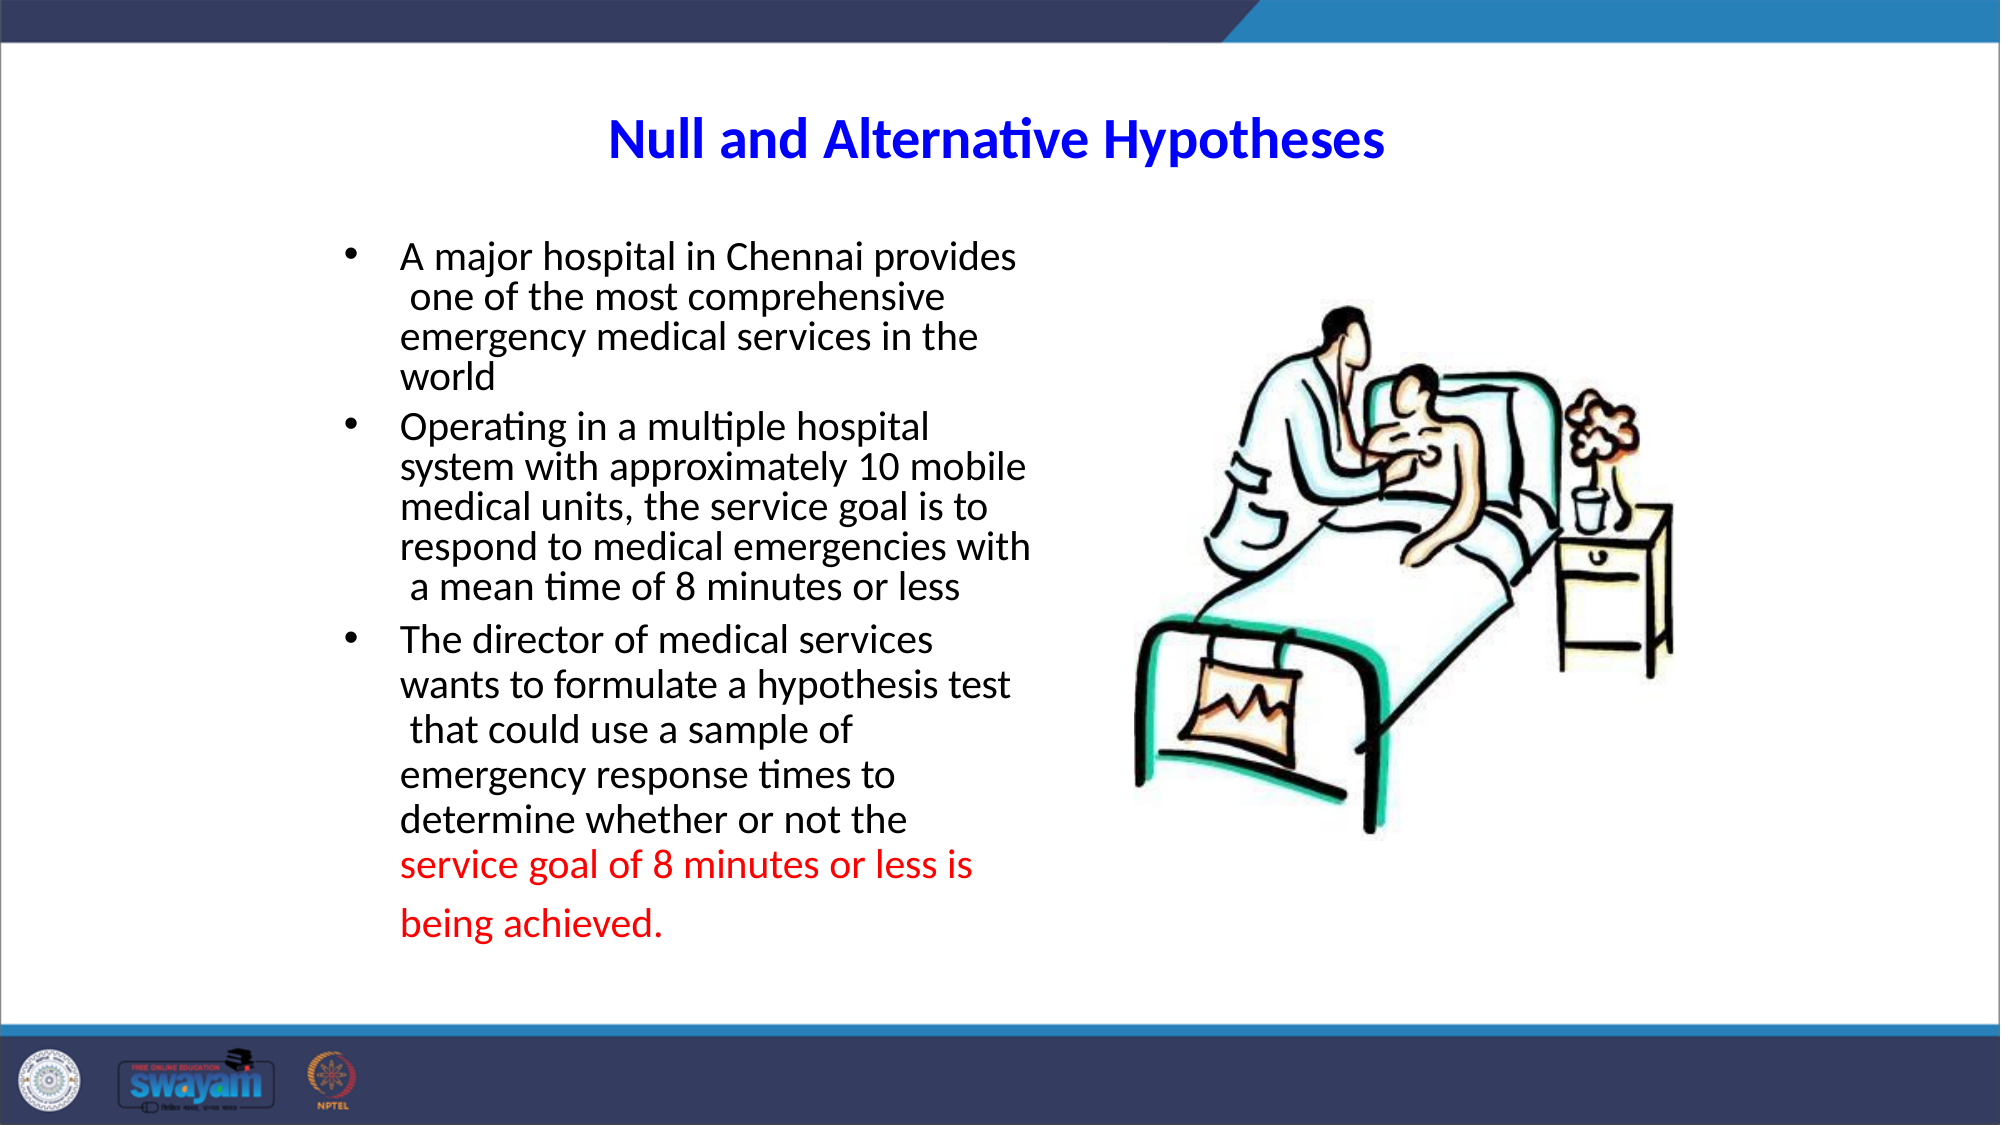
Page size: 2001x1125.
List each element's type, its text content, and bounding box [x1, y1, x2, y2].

title Null and Alternative Hypotheses [606, 98, 1394, 288]
text_box A major hospital in Chennai provides one of the most comprehensive emergency medical services in the world Operating in a multiple hospital system with approximately 10 mobile medical units, the service goal is to respond to medical emergencies with a mean time of 8 minutes or less The director of medical services wants to formulate a hypothesis test that could use a sample of emergency response times to determine whether or not the service goal of 8 minutes or less is being achieved. [341, 226, 1038, 946]
picture [0, 0, 2000, 1125]
